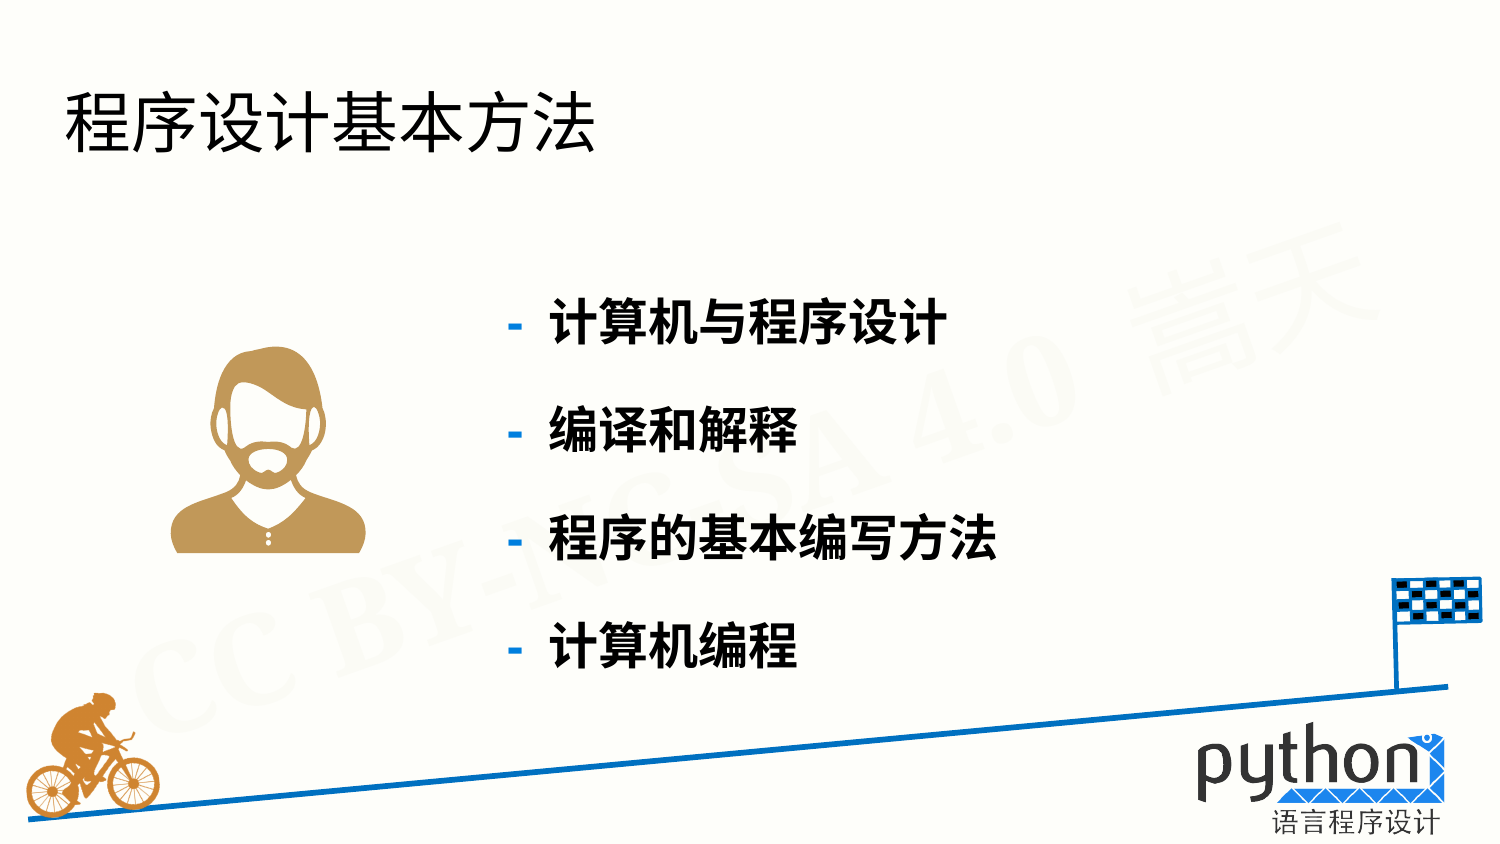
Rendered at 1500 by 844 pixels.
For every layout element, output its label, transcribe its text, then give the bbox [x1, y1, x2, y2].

text_box - 计算机与程序设计 - 编译和解释 - 程序的基本编写方法 - 计算机编程 [375, 234, 1167, 672]
text_box 程序设计基本方法 [64, 65, 975, 197]
picture [1188, 709, 1452, 842]
picture [22, 692, 156, 814]
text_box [29, 674, 1448, 833]
text_box [170, 346, 366, 554]
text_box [1390, 577, 1480, 695]
